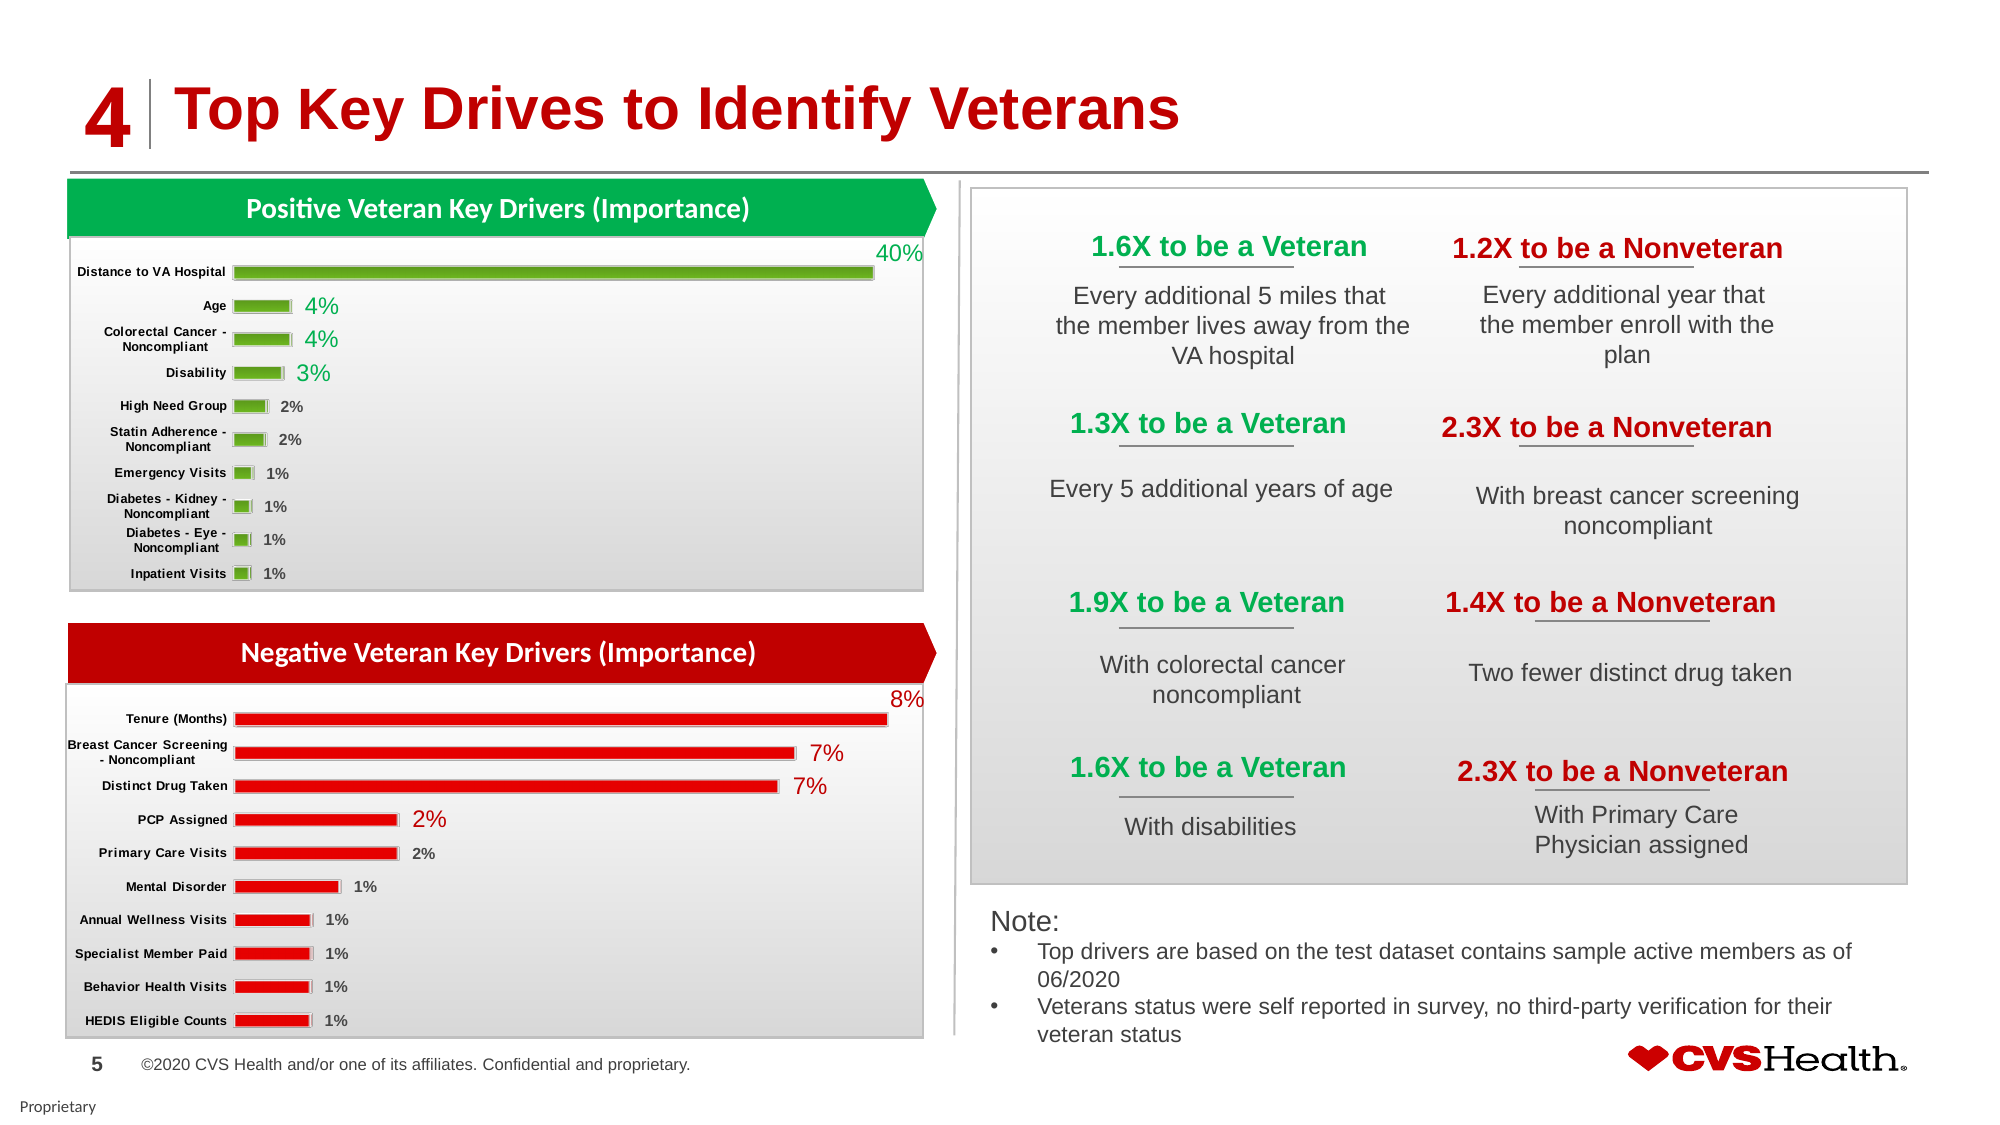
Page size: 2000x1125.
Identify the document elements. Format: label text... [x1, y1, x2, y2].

chart [67, 686, 925, 1038]
text_box Note: Top drivers are based on the test dataset contains sample active members as of 06/2020 Veterans status were self reported in survey, no third-party verification for their veteran status [990, 901, 1903, 1075]
text_box With disabilities [1124, 810, 1298, 841]
text_box Positive Veteran Key Drivers (Importance) [66, 177, 938, 241]
title Top Key Drives to Identify Veterans [174, 50, 1912, 171]
text_box 1.9X to be a Veteran [1068, 583, 1355, 619]
text_box With breast cancer screening noncompliant [1475, 479, 1801, 540]
text_box 2.3X to be a Nonveteran [1457, 752, 1798, 788]
text_box With colorectal cancer noncompliant [1099, 648, 1354, 709]
text_box [970, 187, 1908, 884]
text_box 1.3X to be a Veteran [1070, 404, 1356, 440]
text_box 1.6X to be a Veteran [1070, 748, 1356, 784]
text_box 2.3X to be a Nonveteran [1441, 408, 1782, 444]
text_box Negative Veteran Key Drivers (Importance) [66, 621, 938, 685]
text_box With Primary Care Physician assigned [1534, 798, 1840, 859]
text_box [65, 56, 151, 173]
text_box 1.2X to be a Nonveteran [1436, 229, 1808, 265]
text_box Every 5 additional years of age [1049, 472, 1395, 503]
text_box 1.4X to be a Nonveteran [1445, 583, 1786, 619]
chart [70, 239, 924, 591]
text_box Two fewer distinct drug taken [1468, 656, 1801, 687]
text_box Every additional 5 miles that the member lives away from the VA hospital [1049, 279, 1418, 370]
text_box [954, 180, 960, 1036]
text_box Every additional year that the member enroll with the plan [1467, 278, 1788, 369]
text_box 1.6X to be a Veteran [1091, 226, 1377, 262]
